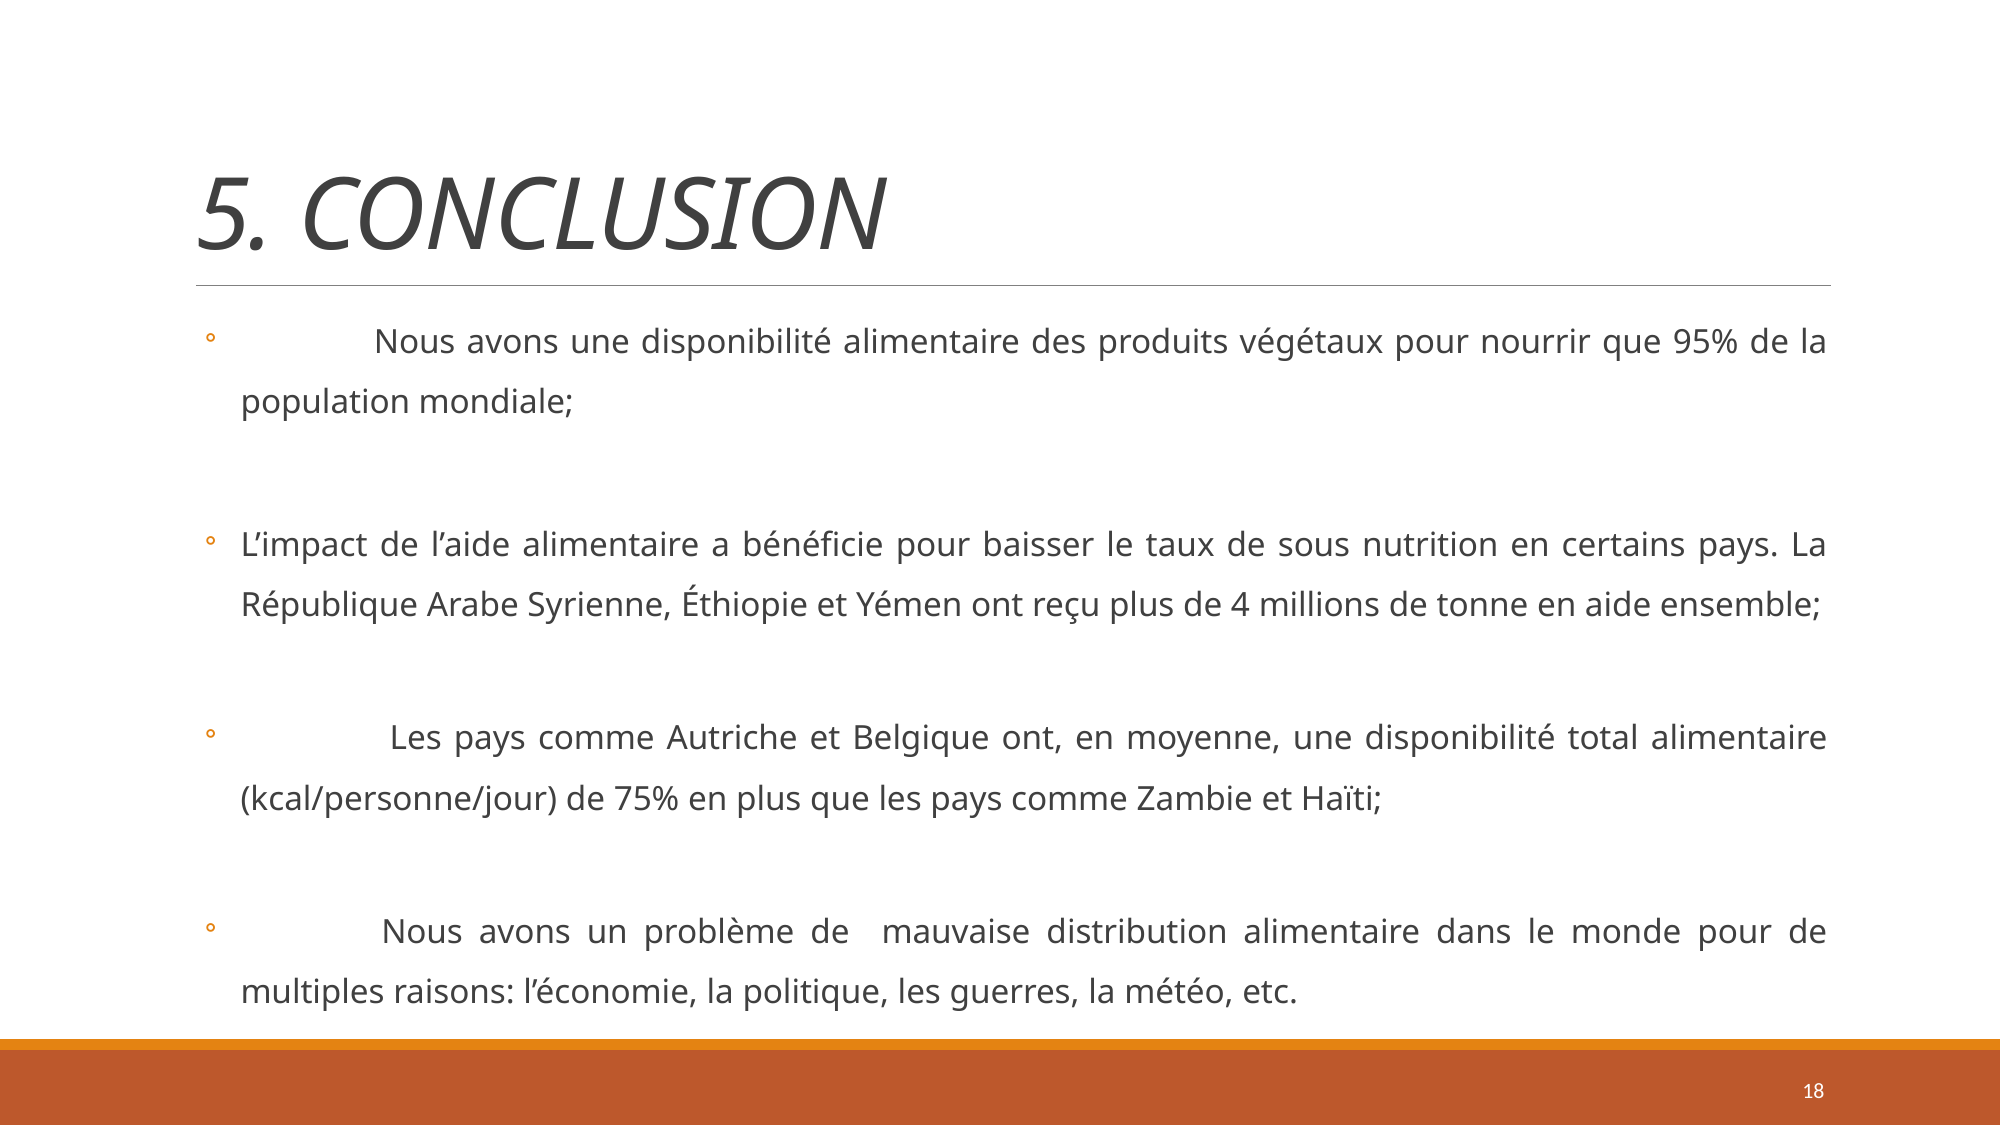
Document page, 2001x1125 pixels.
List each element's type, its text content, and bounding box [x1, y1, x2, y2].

title 5. CONCLUSION [180, 39, 1830, 278]
slide_number 18 [1624, 1059, 1840, 1120]
list Nous avons une disponibilité alimentaire des produits végétaux pour nourrir que 95% de la population mondiale; L’impact de l’aide alimentaire a bénéficie pour baisser le taux de sous nutrition en certains pays. La République Arabe Syrienne, Éthiopie et Yémen ont reçu plus de 4 millions de tonne en aide ensemble; Les pays comme Autriche et Belgique ont, en moyenne, une disponibilité total alimentaire (kcal/personne/jour) de 75% en plus que les pays comme Zambie et Haïti; Nous avons un problème de mauvaise distribution alimentaire dans le monde pour de multiples raisons: l’économie, la politique, les guerres, la météo, etc. [180, 293, 1830, 1076]
